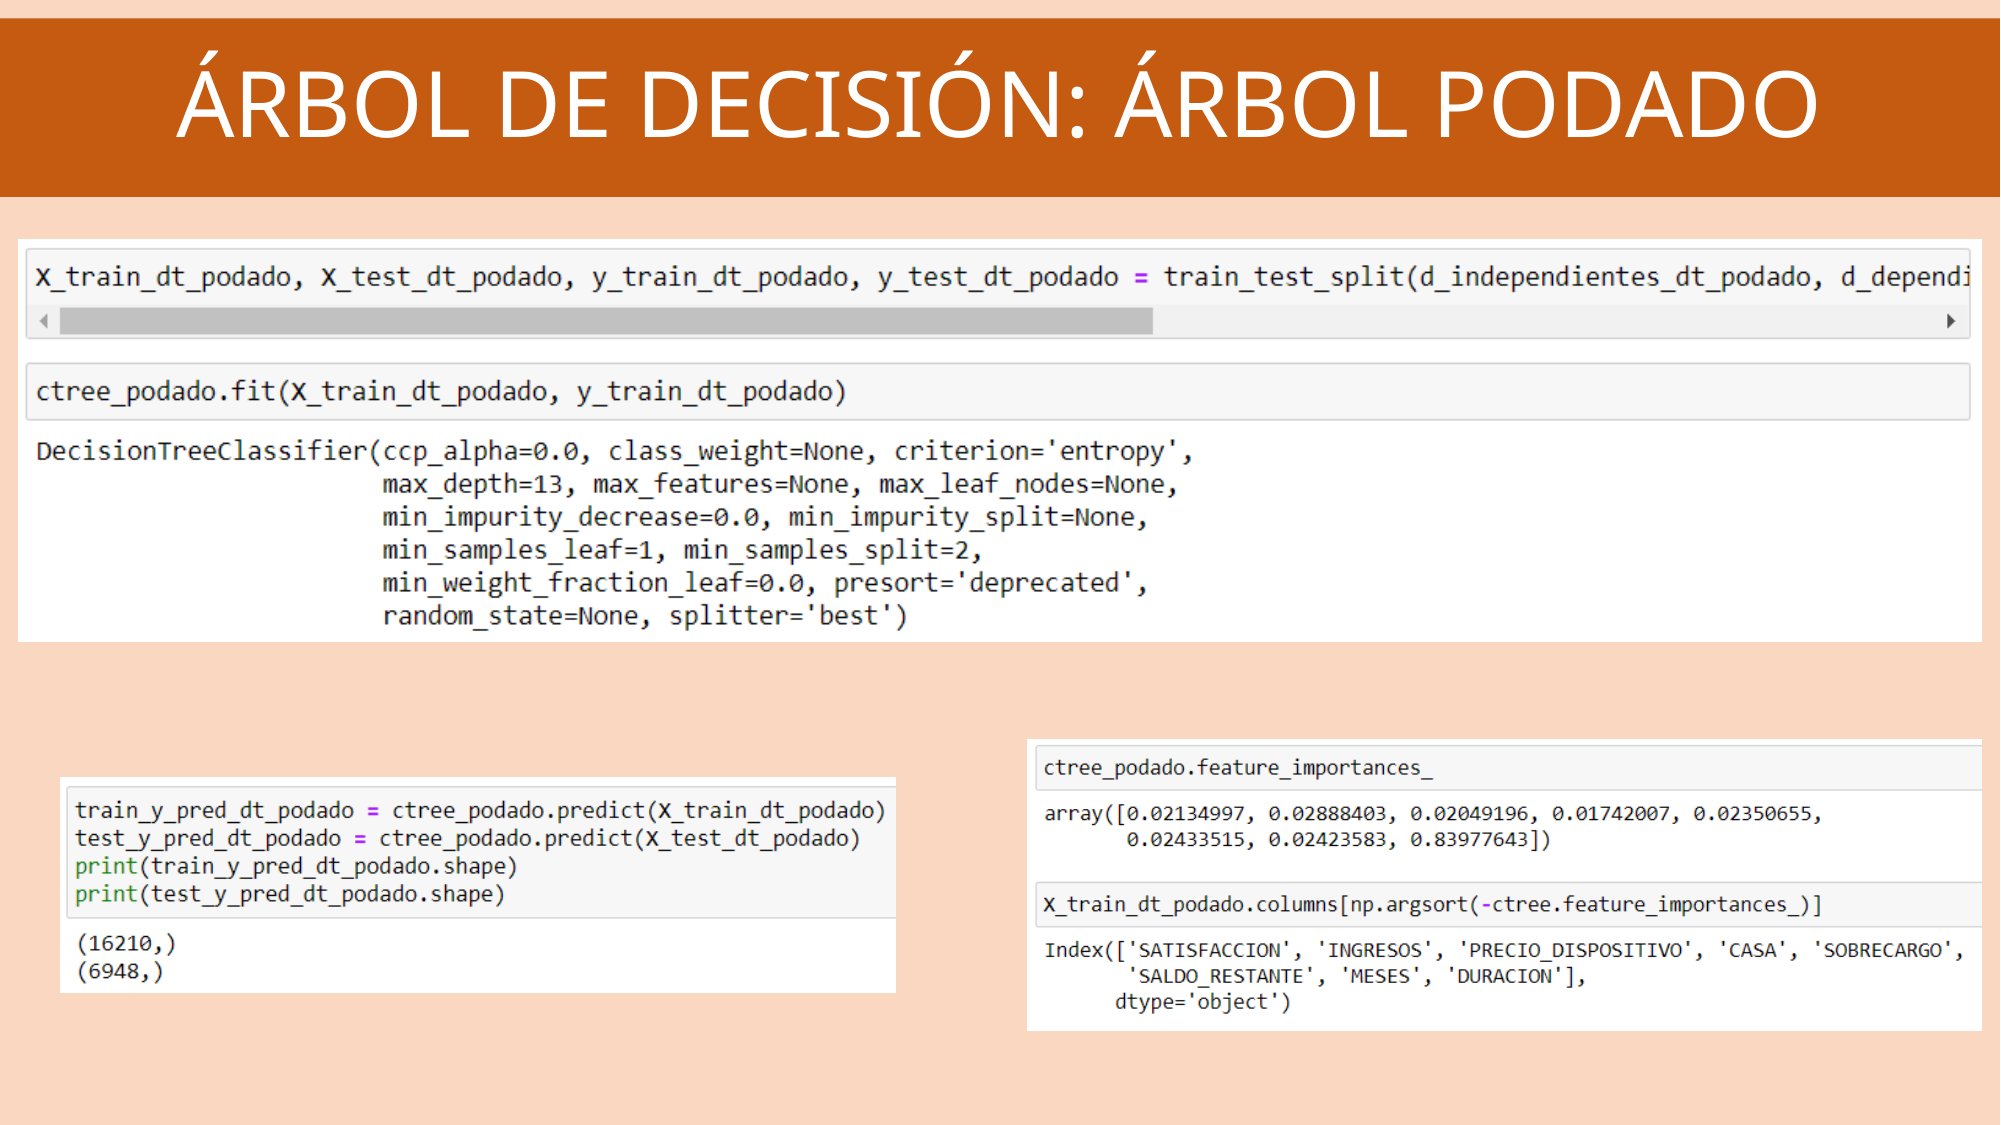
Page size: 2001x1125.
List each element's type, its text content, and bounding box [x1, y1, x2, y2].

picture [18, 239, 1982, 642]
picture [1027, 739, 1982, 1031]
picture [60, 777, 896, 993]
text_box ÁRBOL DE DECISIÓN: ÁRBOL PODADO [0, 18, 2000, 197]
